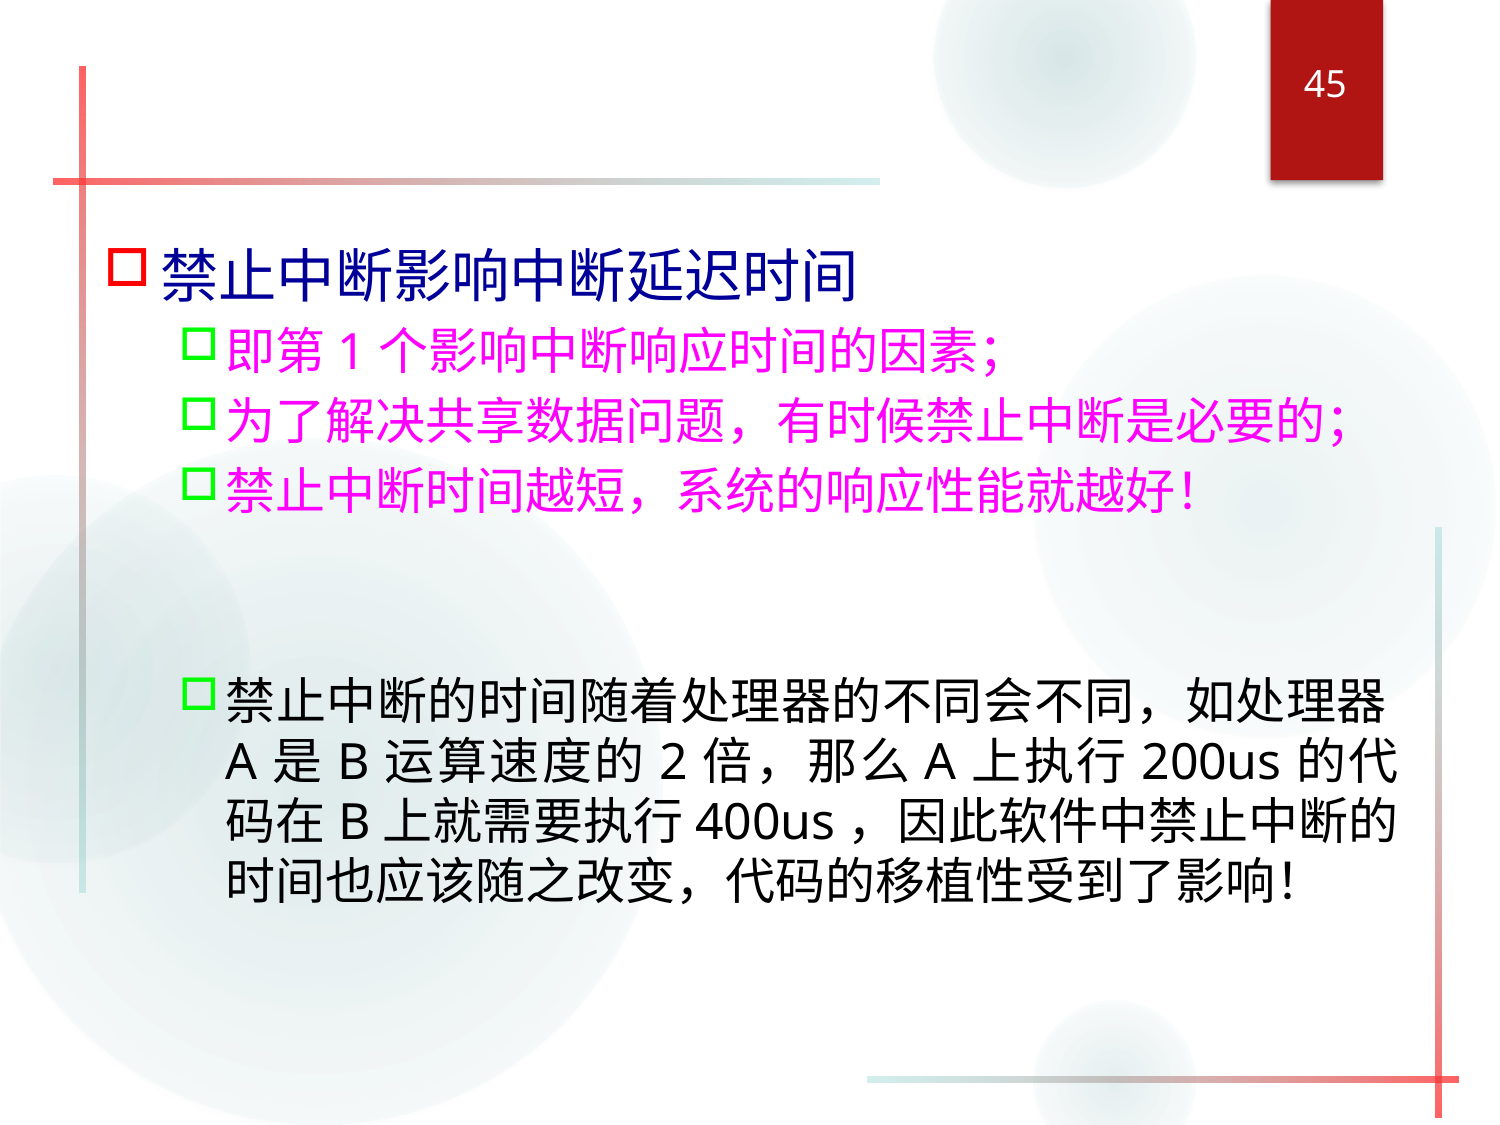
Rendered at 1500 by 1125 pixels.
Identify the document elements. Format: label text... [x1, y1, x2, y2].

text_box [88, 93, 1439, 207]
text_box 禁止中断影响中断延迟时间 即第1个影响中断响应时间的因素； 为了解决共享数据问题，有时候禁止中断是必要的； 禁止中断时间越短，系统的响应性能就越好！ 禁止中断的时间随着处理器的不同会不同，如处理器A是B运算速度的2倍，那么A上执行200us的代码在B上就需要执行400us，因此软件中禁止中断的时间也应该随之改变，代码的移植性受到了影响！ [88, 231, 1414, 987]
slide_number 45 [1273, 48, 1378, 93]
